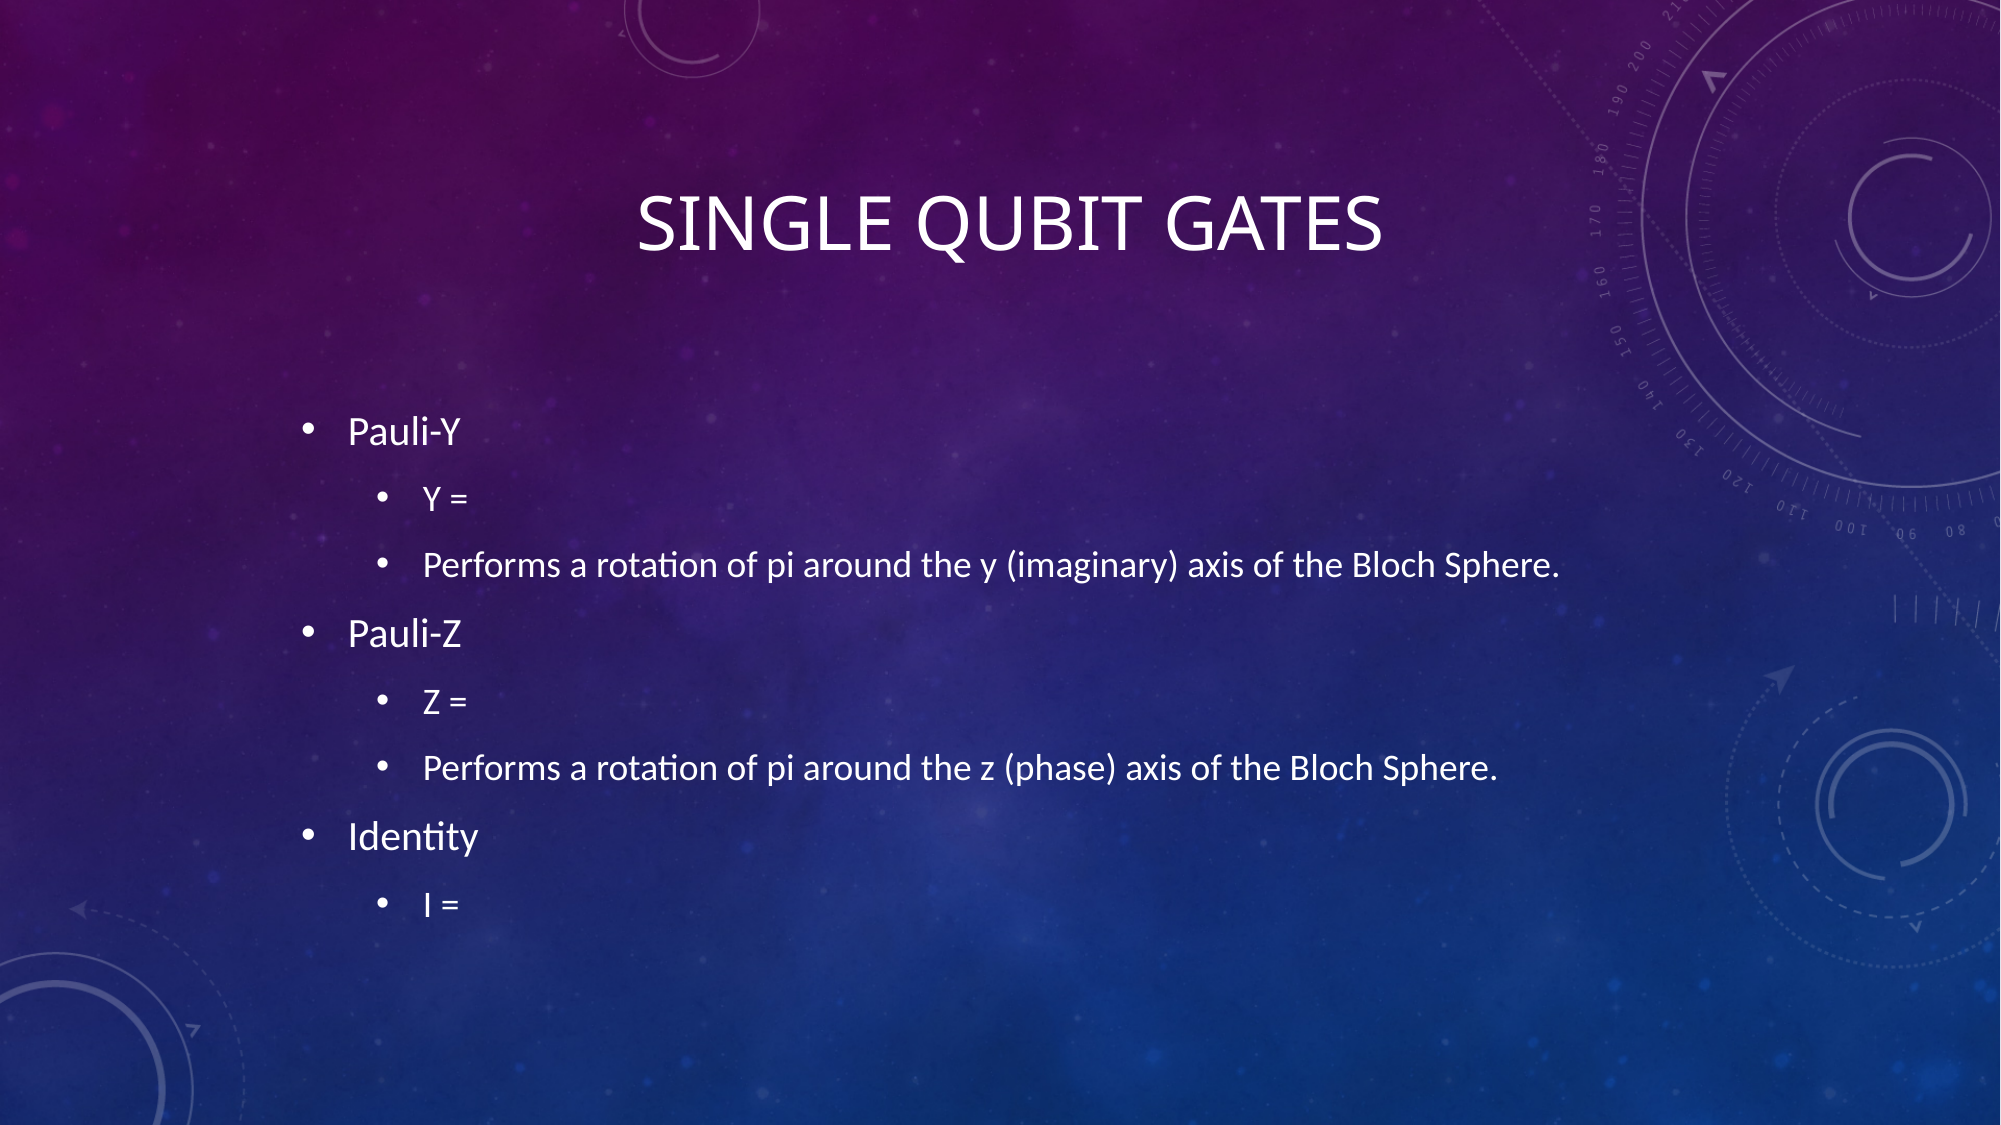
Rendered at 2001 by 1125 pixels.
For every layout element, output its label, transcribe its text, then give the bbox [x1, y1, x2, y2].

title Single Qubit Gates [157, 132, 1864, 310]
picture [0, 0, 2001, 1125]
